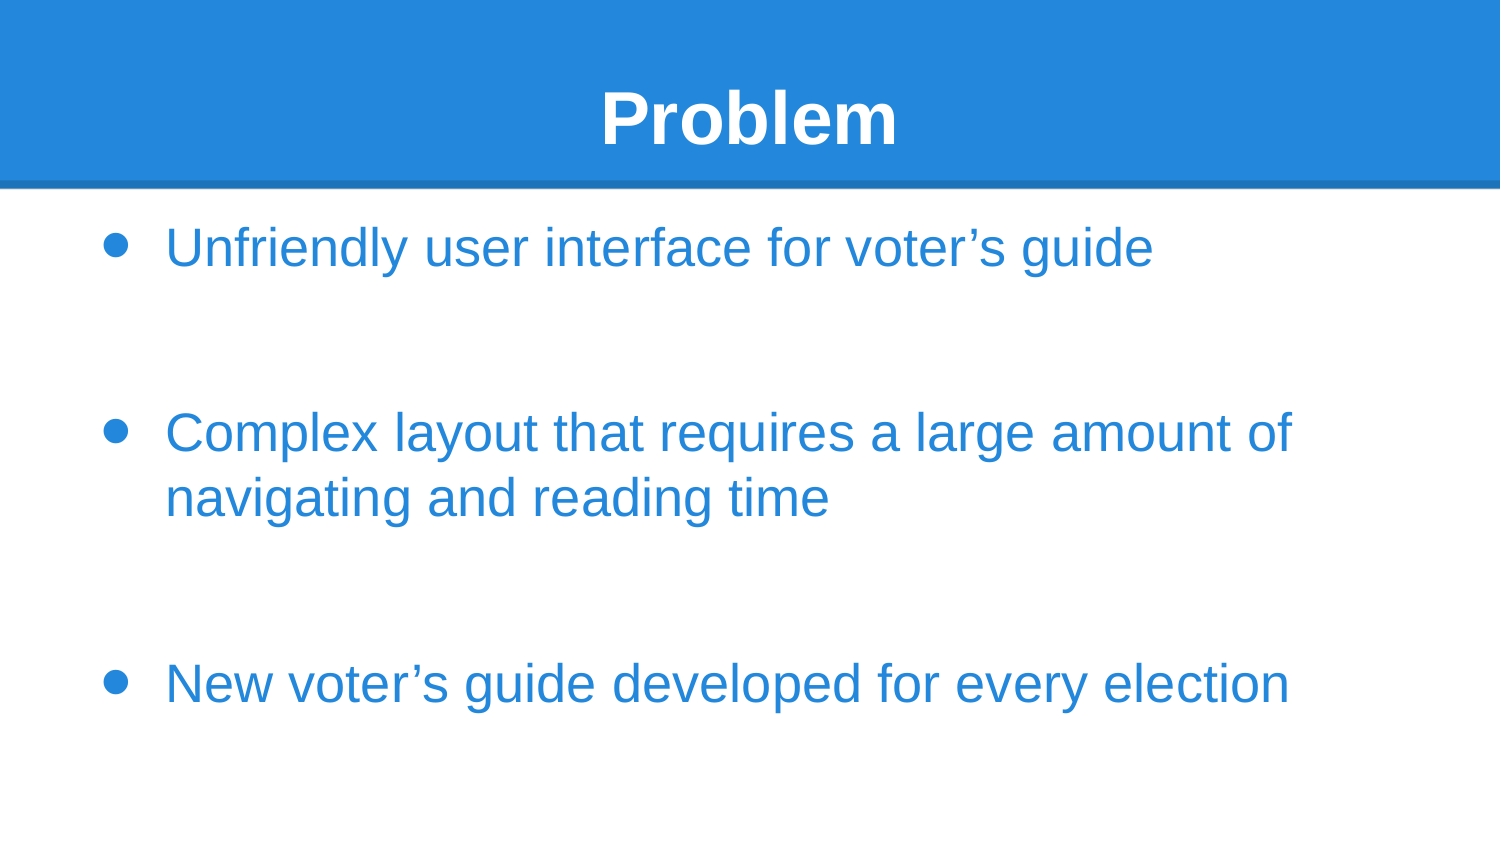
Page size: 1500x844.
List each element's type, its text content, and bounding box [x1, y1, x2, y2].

list Unfriendly user interface for voter’s guide Complex layout that requires a large amount of navigating and reading time New voter’s guide developed for every election [75, 196, 1425, 808]
title Problem [75, 33, 1425, 175]
